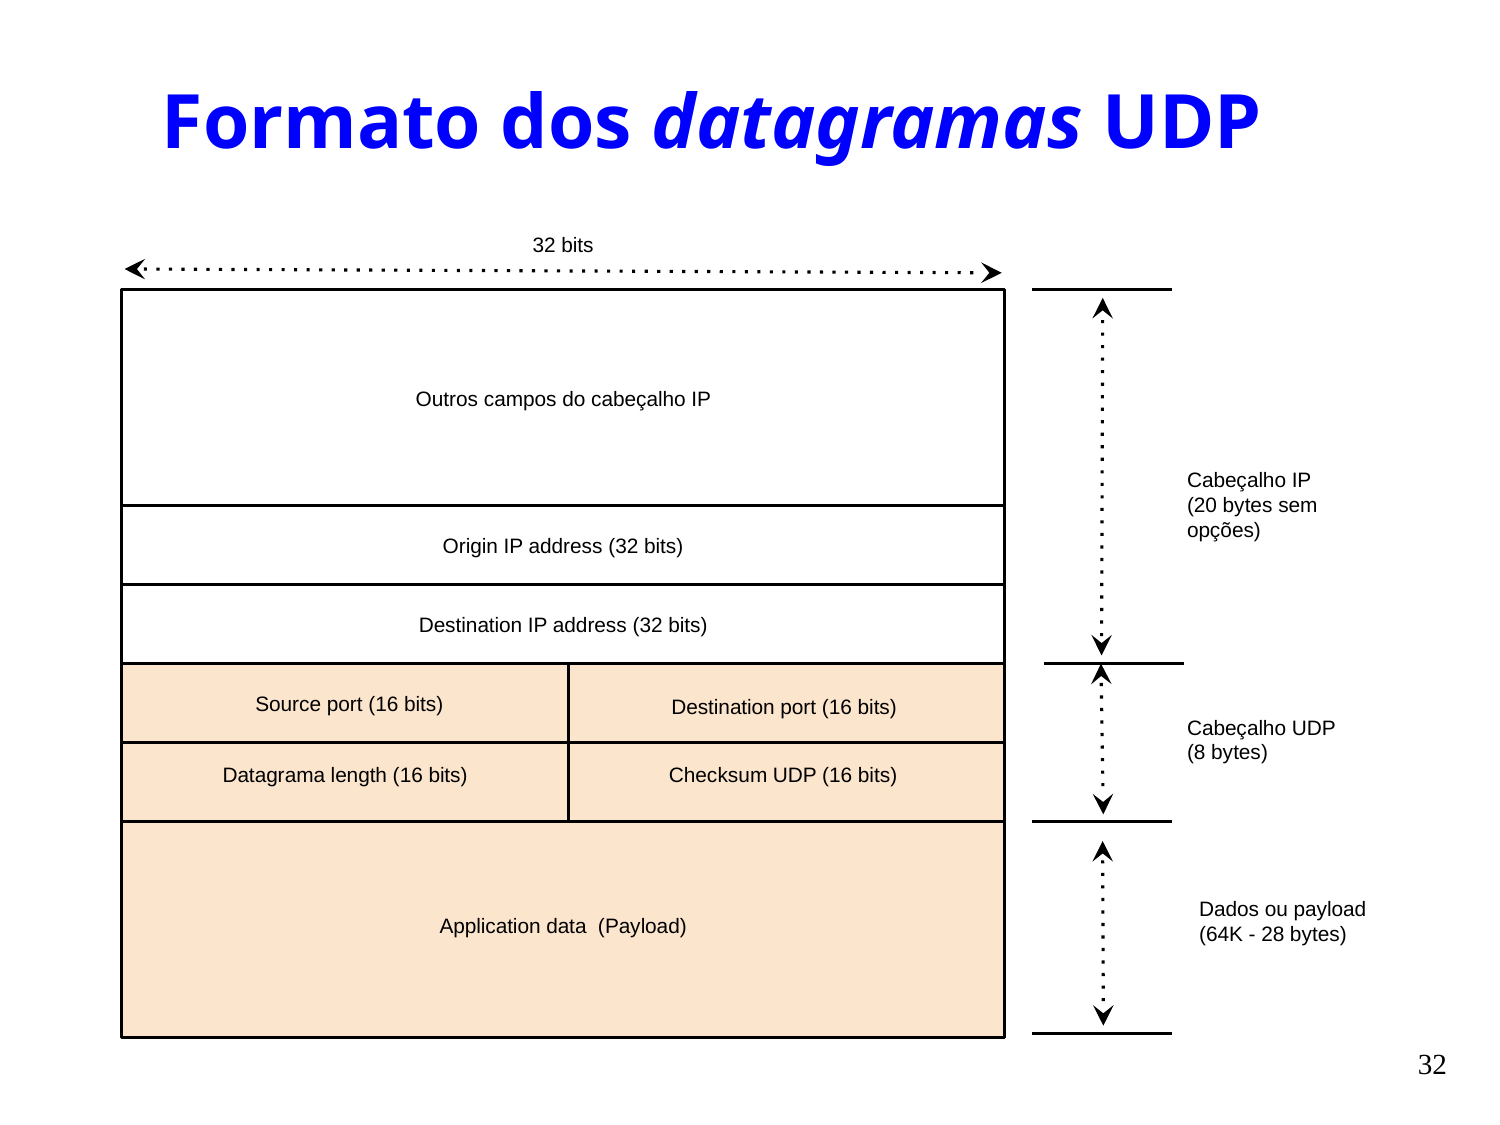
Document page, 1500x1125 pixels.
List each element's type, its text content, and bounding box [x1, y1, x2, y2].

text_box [124, 268, 1002, 273]
title Formato dos datagramas UDP [50, 62, 1374, 175]
text_box [569, 742, 1005, 821]
text_box [121, 585, 286, 663]
text_box [121, 742, 569, 821]
text_box [840, 506, 1005, 585]
text_box [510, 670, 568, 742]
text_box Source port (16 bits) [189, 658, 510, 749]
text_box Application data (Payload) [377, 880, 750, 971]
text_box [121, 821, 1005, 1038]
text_box [121, 663, 189, 742]
text_box Origin IP address (32 bits) [286, 499, 840, 579]
text_box Dados ou payload (64K - 28 bytes) [1184, 888, 1463, 979]
text_box Outros campos do cabeçalho IP [286, 352, 840, 443]
slide_number 32 [1312, 1037, 1463, 1100]
text_box [840, 585, 1005, 663]
text_box [948, 663, 1005, 742]
text_box Checksum UDP (16 bits) [600, 729, 966, 820]
text_box 32 bits [482, 214, 644, 267]
text_box [121, 289, 1005, 506]
text_box Cabeçalho UDP (8 bytes) [1172, 694, 1451, 785]
text_box [121, 506, 286, 585]
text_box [1100, 671, 1104, 815]
text_box Destination port (16 bits) [620, 660, 948, 751]
text_box Destination IP address (32 bits) [286, 579, 840, 670]
text_box Cabeçalho IP (20 bytes sem opções) [1172, 459, 1451, 550]
text_box Datagrama length (16 bits) [143, 729, 547, 820]
text_box [568, 670, 620, 742]
